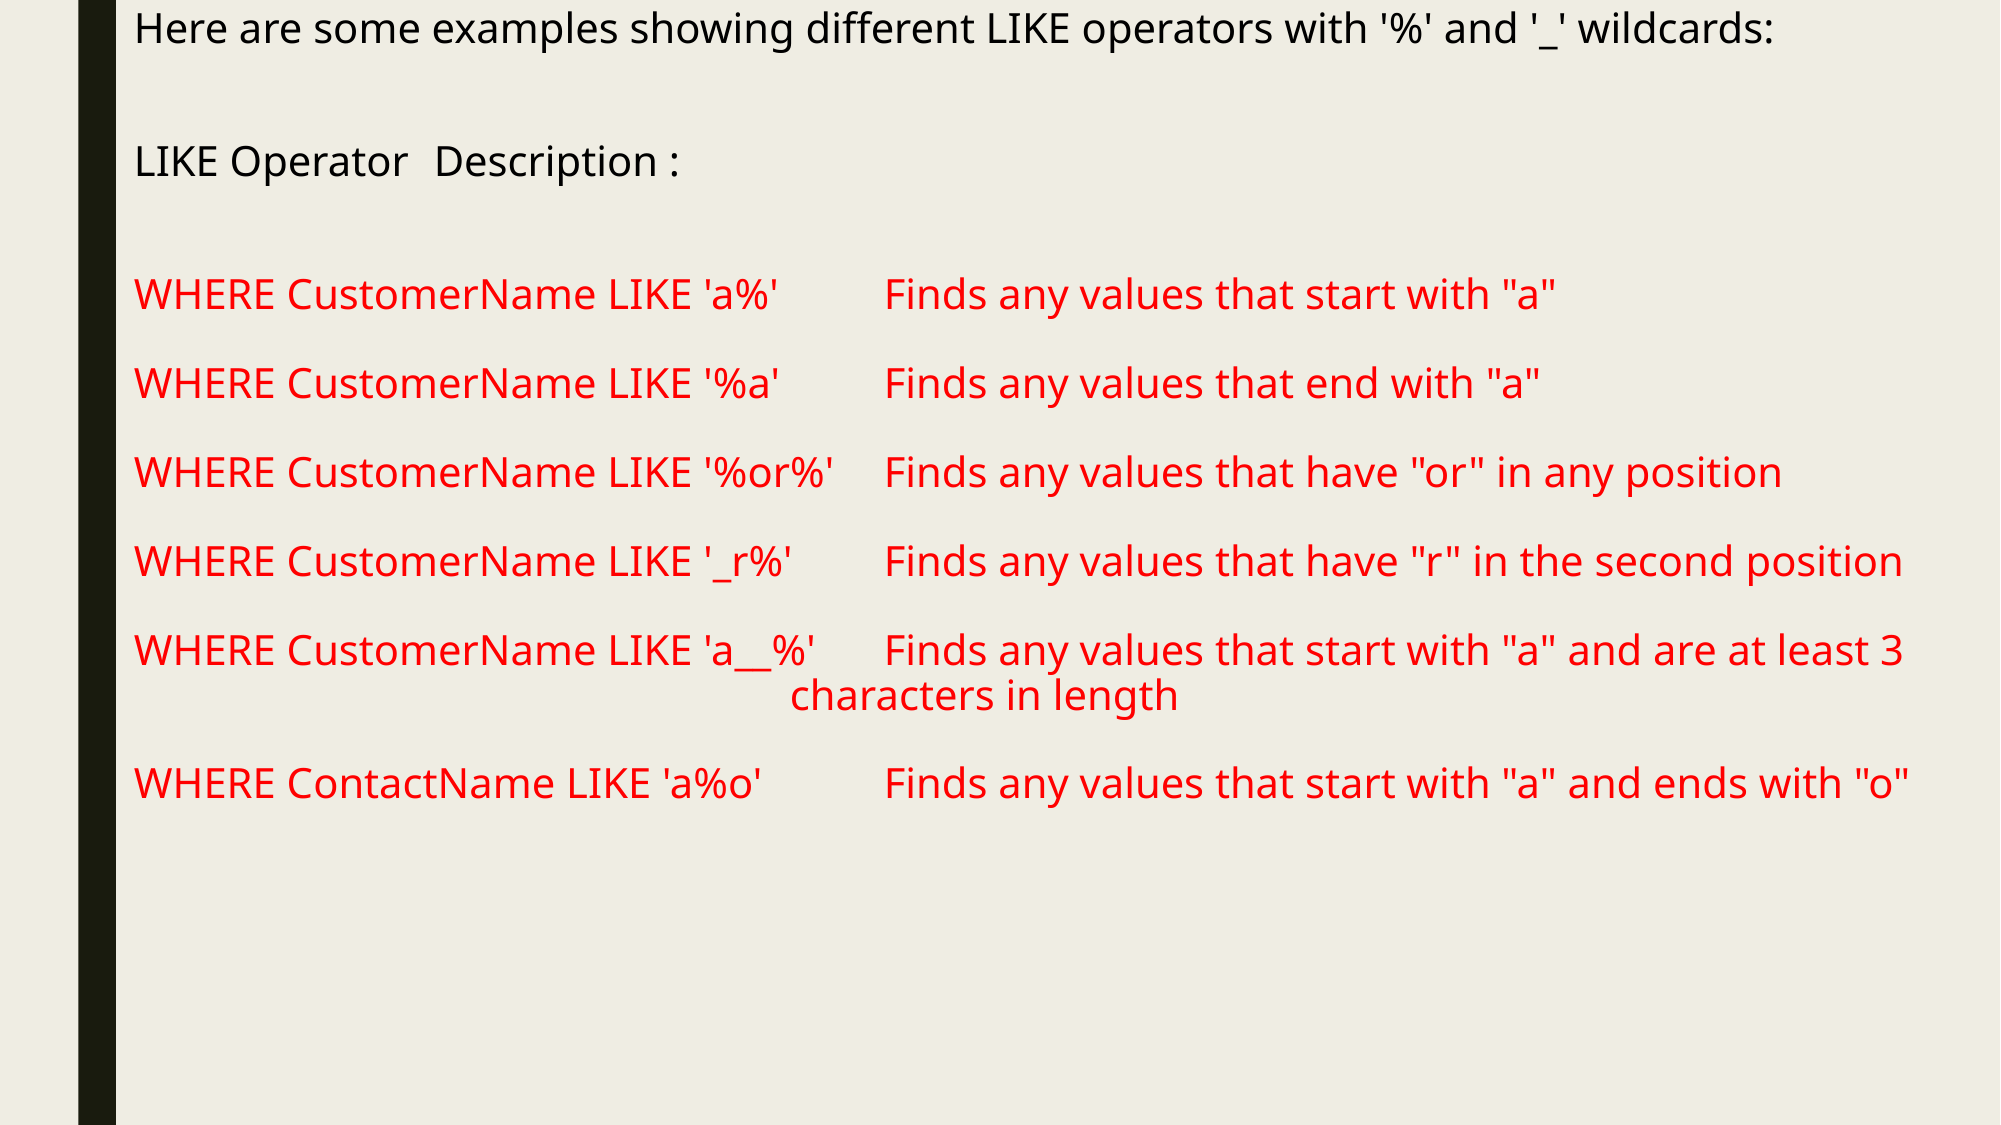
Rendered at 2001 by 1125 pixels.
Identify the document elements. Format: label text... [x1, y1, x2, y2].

title Here are some examples showing different LIKE operators with '%' and '_' wildcards: LIKE Operator Description : WHERE CustomerName LIKE 'a%' Finds any values that start with "a" WHERE CustomerName LIKE '%a' Finds any values that end with "a" WHERE CustomerName LIKE '%or%' Finds any values that have "or" in any position WHERE CustomerName LIKE '_r%' Finds any values that have "r" in the second position WHERE CustomerName LIKE 'a__%' Finds any values that start with "a" and are at least 3 characters in length WHERE ContactName LIKE 'a%o' Finds any values that start with "a" and ends with "o" [118, 0, 2000, 1125]
